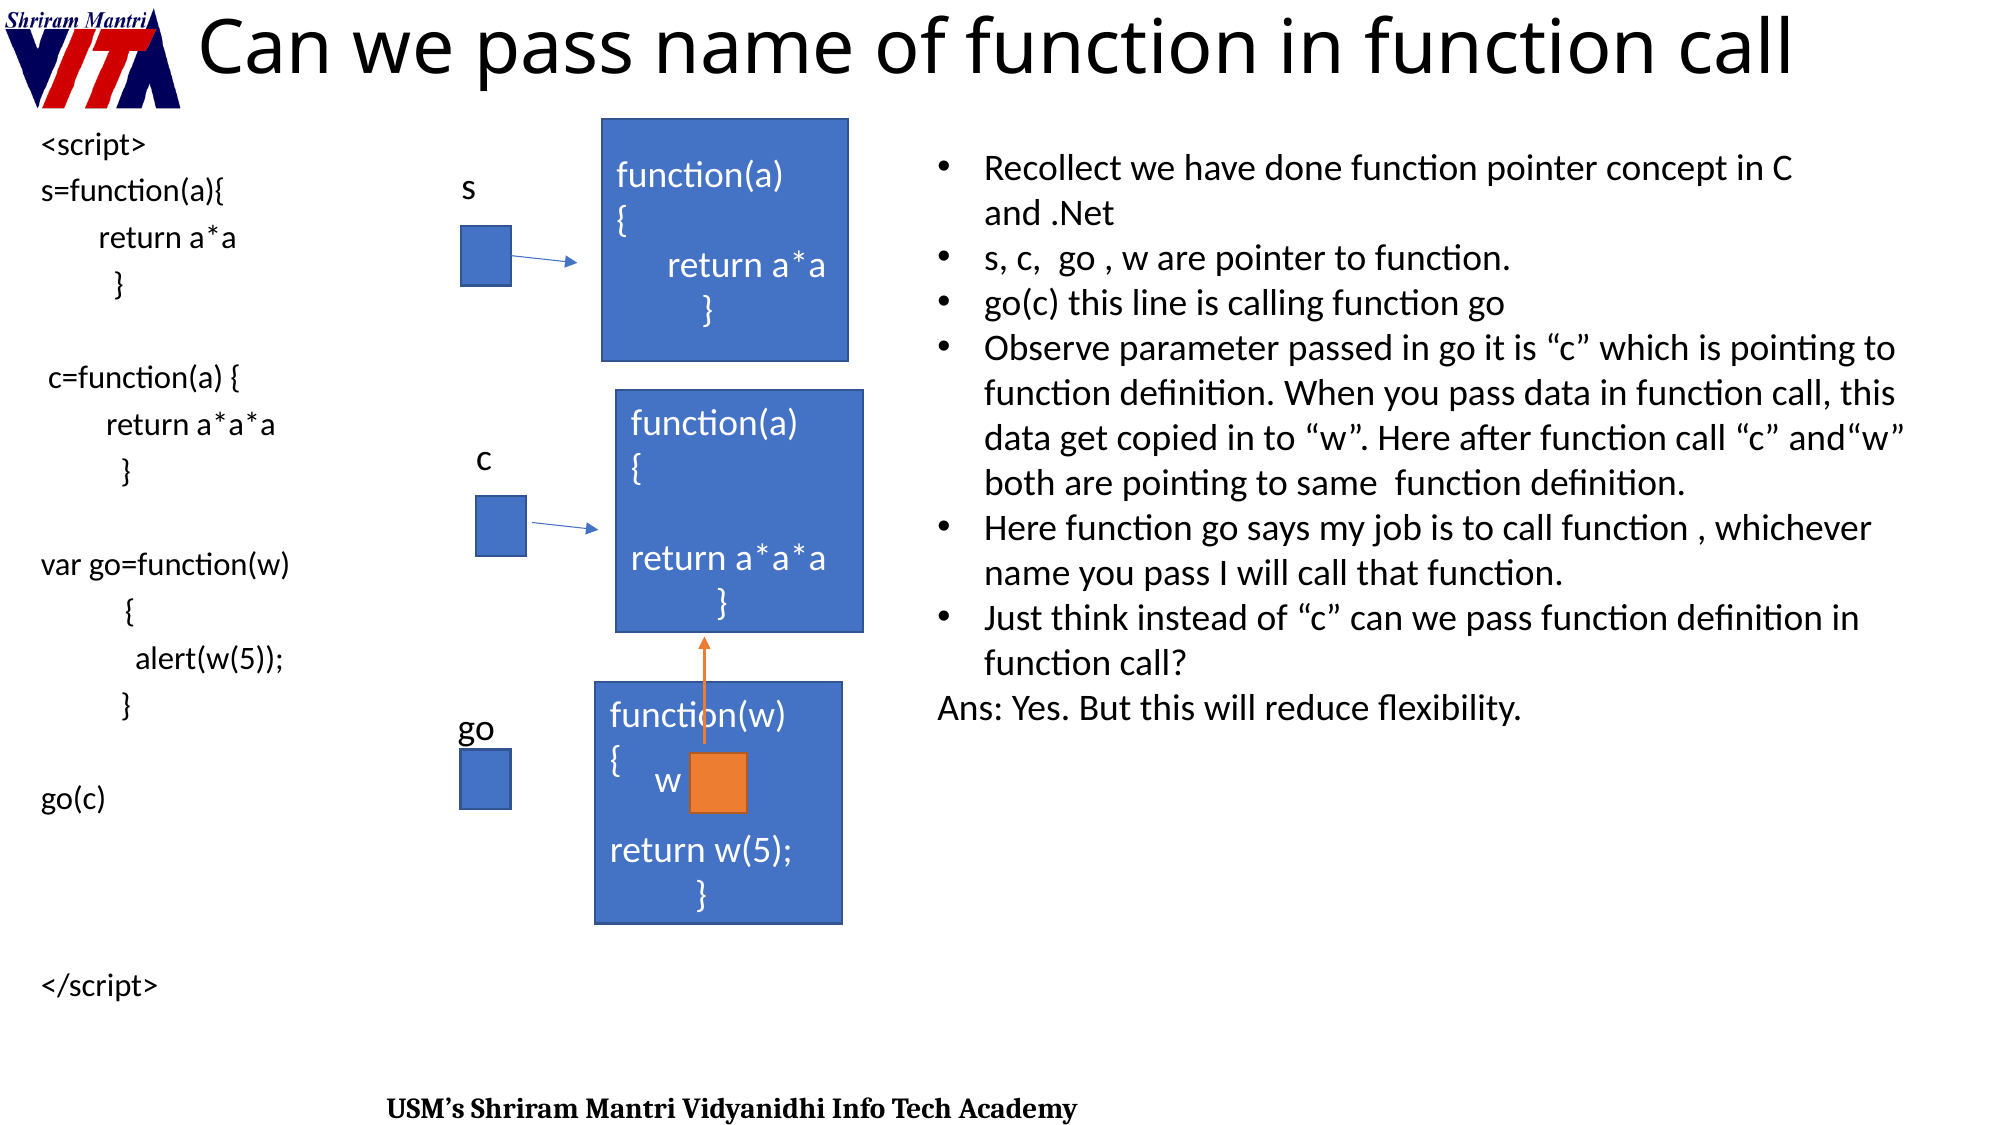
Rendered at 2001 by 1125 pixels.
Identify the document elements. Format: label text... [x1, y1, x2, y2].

text_box w [639, 748, 705, 808]
text_box [459, 756, 512, 810]
text_box [689, 752, 748, 814]
text_box s [446, 154, 512, 215]
text_box go [442, 695, 521, 756]
text_box Recollect we have done function pointer concept in C and .Net s, c, go , w are pointer to function. go(c) this line is calling function go Observe parameter passed in go it is “c” which is pointing to function definition. When you pass data in function call, this data get copied in to “w”. Here after function call “c” and“w” both are pointing to same function definition. Here function go says my job is to call function , whichever name you pass I will call that function. Just think instead of “c” can we pass function definition in function call? Ans: Yes. But this will reduce flexibility. [922, 135, 1931, 781]
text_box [511, 255, 578, 263]
text_box [460, 225, 512, 287]
text_box function(a) { return a*a } [601, 118, 849, 362]
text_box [532, 522, 599, 530]
text_box c [461, 425, 526, 485]
text_box [475, 495, 527, 557]
text_box function(a) { return a*a*a } [615, 389, 864, 633]
list <script> s=function(a){ return a*a } c=function(a) { return a*a*a } var go=function(w) { alert(w(5)); } go(c) </script> [25, 119, 578, 1014]
text_box function(w) { return w(5); } [594, 681, 843, 925]
title Can we pass name of function in function call [182, 0, 1863, 99]
picture [0, 0, 198, 129]
